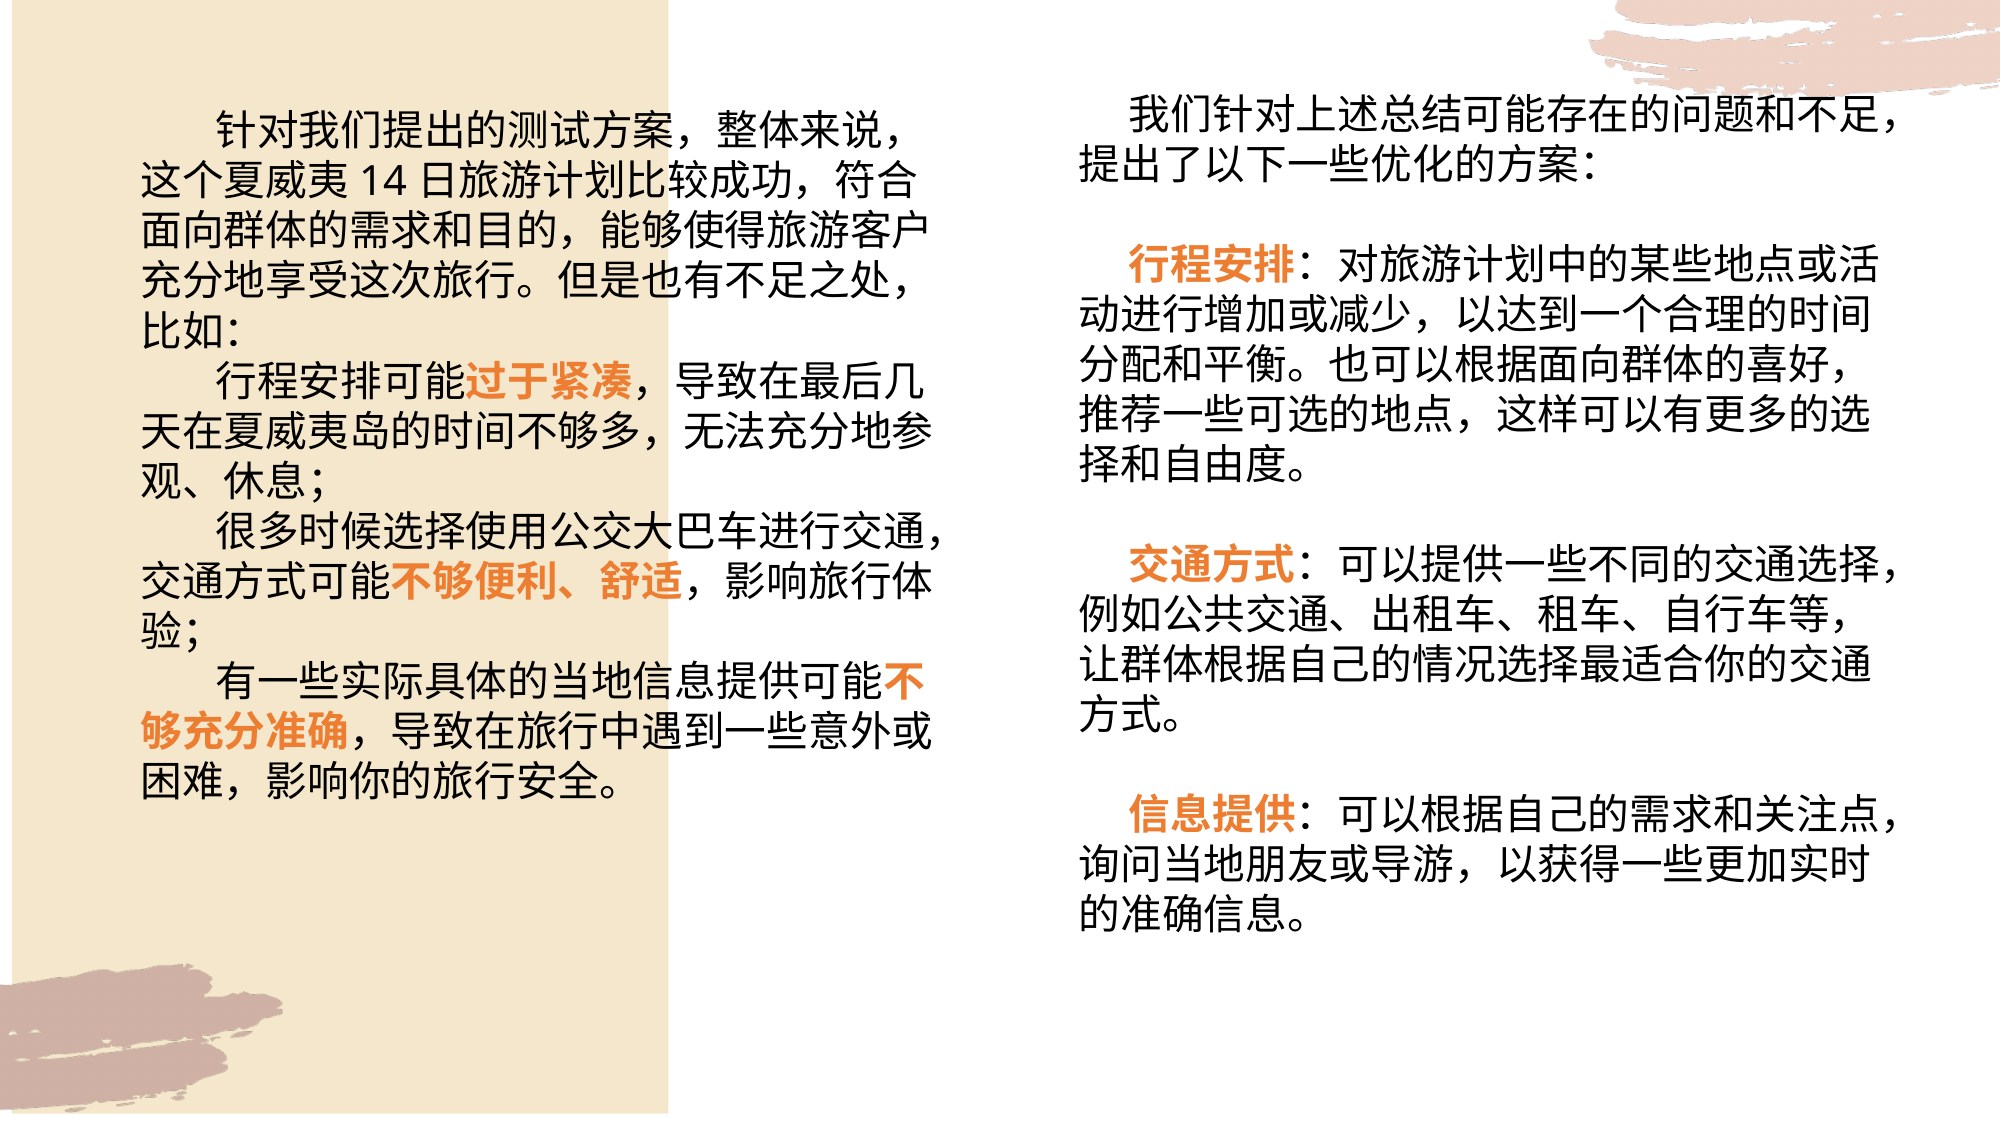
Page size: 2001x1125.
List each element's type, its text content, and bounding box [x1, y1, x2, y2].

text_box 针对我们提出的测试方案，整体来说，这个夏威夷14日旅游计划比较成功，符合面向群体的需求和目的，能够使得旅游客户充分地享受这次旅行。但是也有不足之处，比如： 行程安排可能过于紧凑，导致在最后几天在夏威夷岛的时间不够多，无法充分地参观、休息； 很多时候选择使用公交大巴车进行交通，交通方式可能不够便利、舒适，影响旅行体验； 有一些实际具体的当地信息提供可能不够充分准确，导致在旅行中遇到一些意外或困难，影响你的旅行安全。 [125, 96, 959, 812]
picture [1587, 0, 2000, 97]
picture [0, 963, 283, 1114]
text_box [11, 0, 669, 1115]
text_box 我们针对上述总结可能存在的问题和不足，提出了以下一些优化的方案： 行程安排：对旅游计划中的某些地点或活动进行增加或减少，以达到一个合理的时间分配和平衡。也可以根据面向群体的喜好，推荐一些可选的地点，这样可以有更多的选择和自由度。 交通方式：可以提供一些不同的交通选择，例如公共交通、出租车、租车、自行车等，让群体根据自己的情况选择最适合你的交通方式。 信息提供：可以根据自己的需求和关注点，询问当地朋友或导游，以获得一些更加实时的准确信息。 [1063, 80, 1898, 946]
